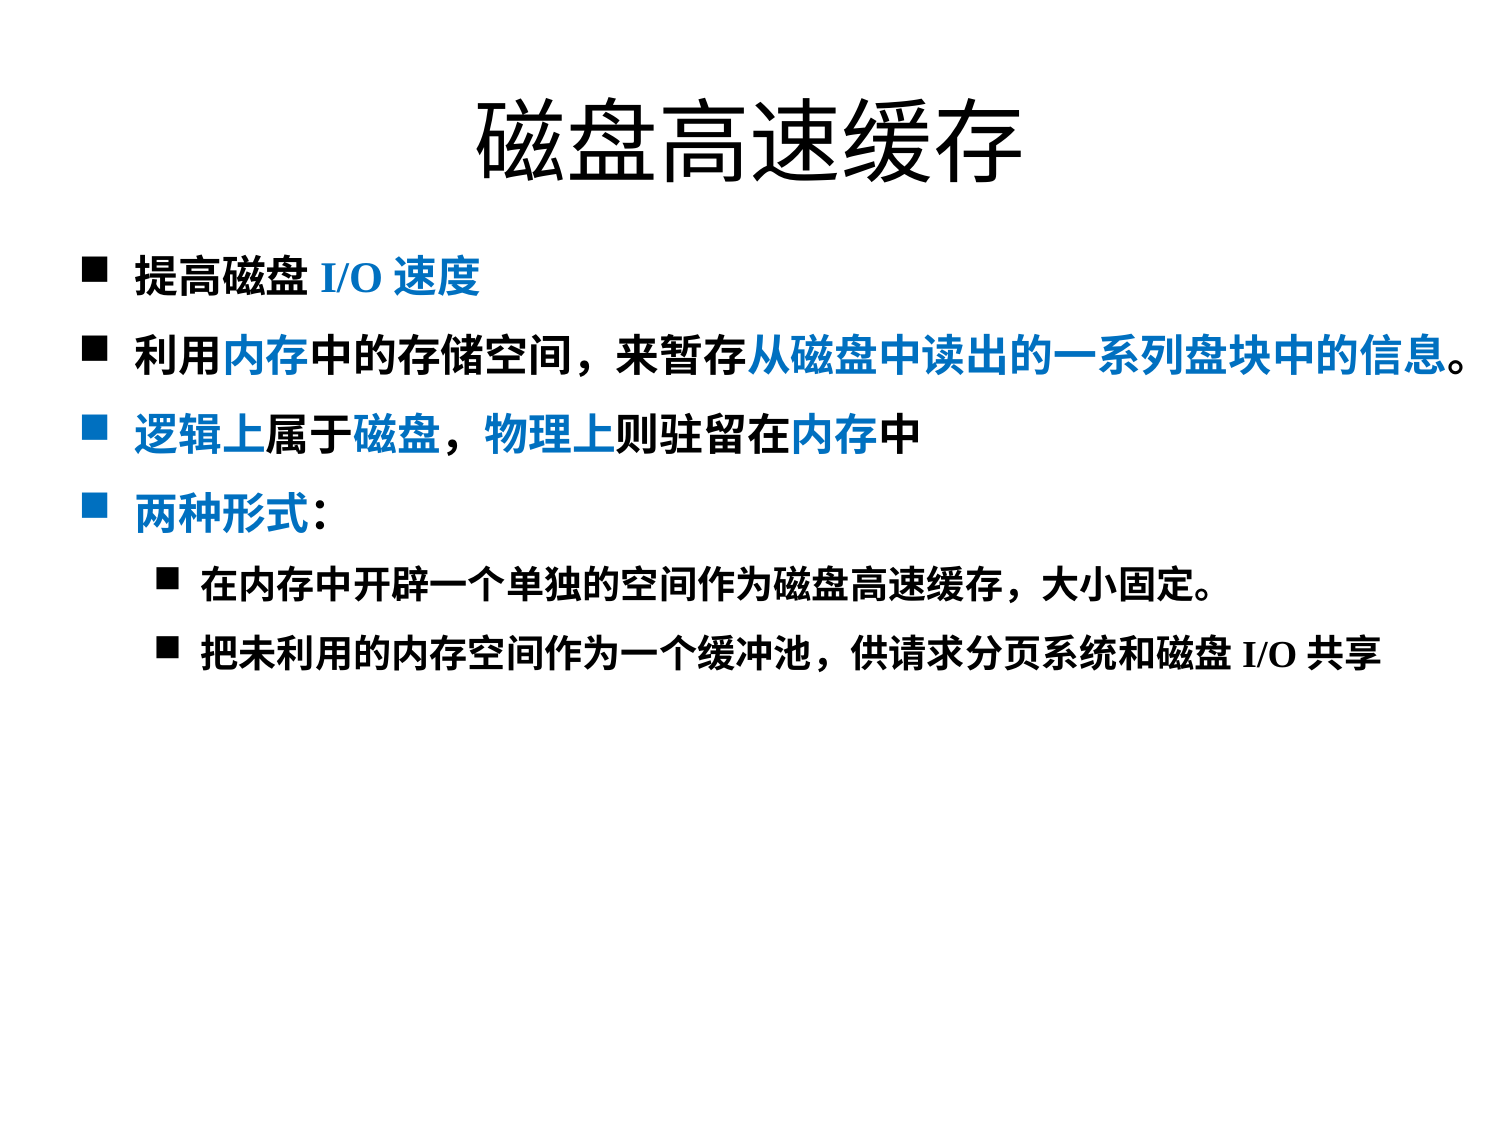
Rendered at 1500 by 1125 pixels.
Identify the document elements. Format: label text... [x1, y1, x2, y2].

list 提高磁盘I/O速度 利用内存中的存储空间，来暂存从磁盘中读出的一系列盘块中的信息。 逻辑上属于磁盘，物理上则驻留在内存中 两种形式： 在内存中开辟一个单独的空间作为磁盘高速缓存，大小固定。 把未利用的内存空间作为一个缓冲池，供请求分页系统和磁盘I/O共享 [63, 215, 1473, 1079]
title 磁盘高速缓存 [75, 45, 1425, 215]
